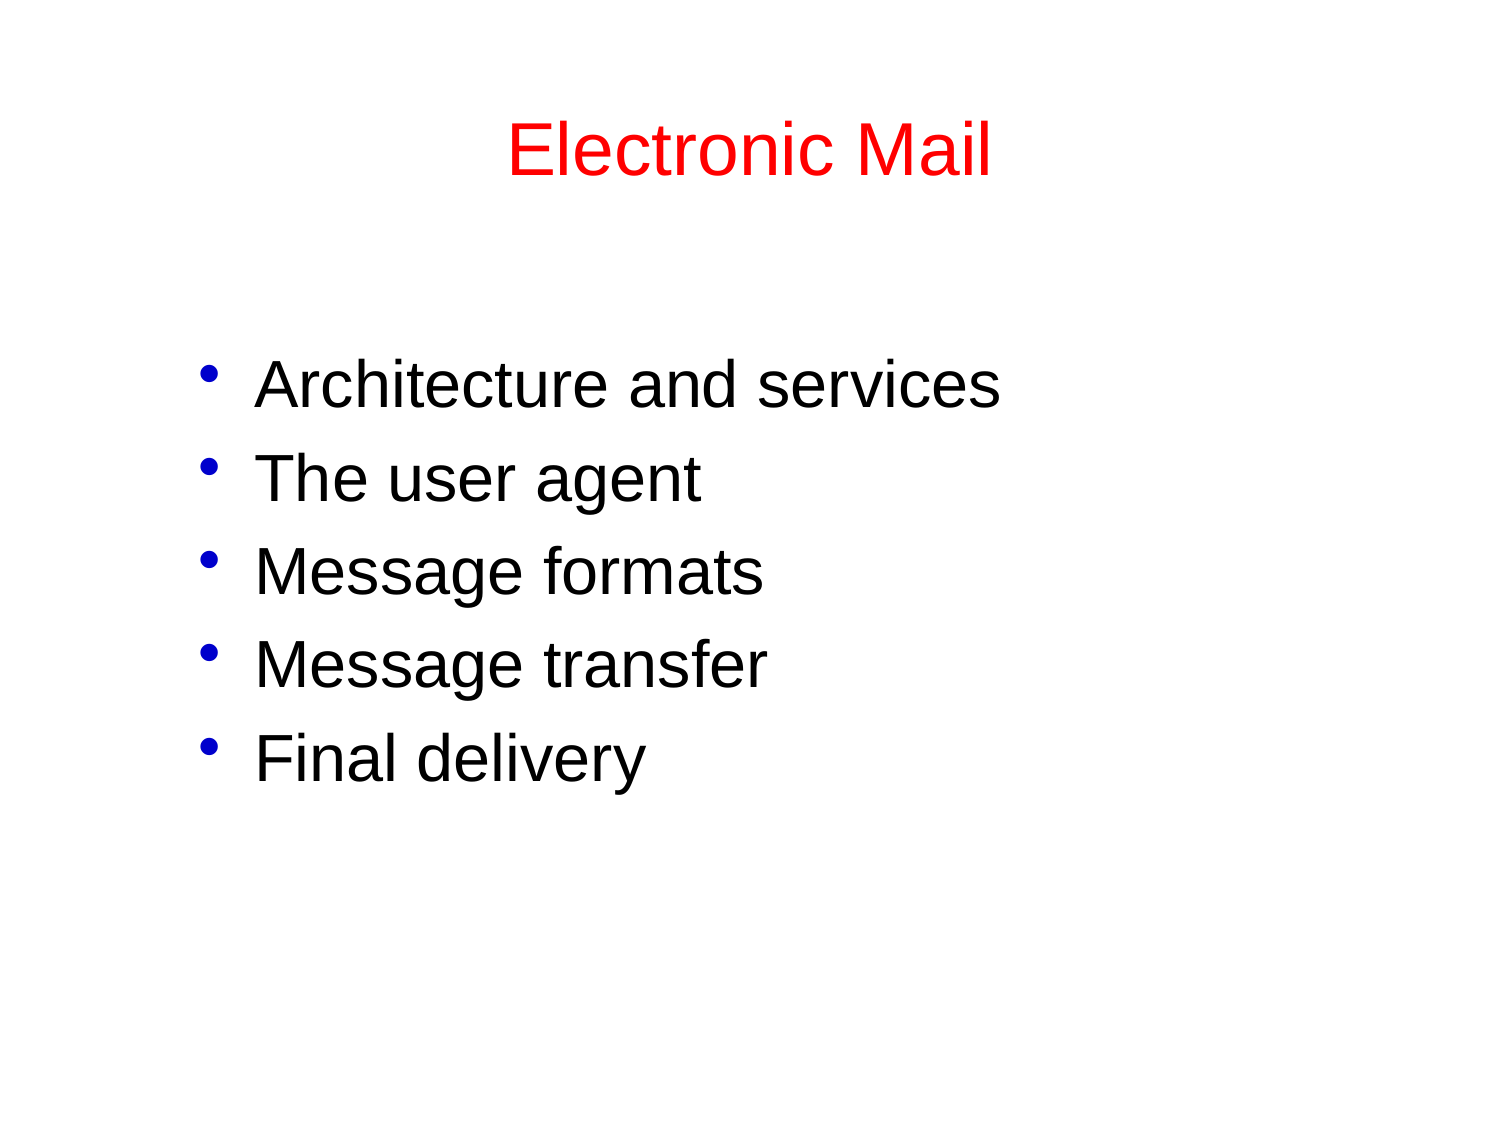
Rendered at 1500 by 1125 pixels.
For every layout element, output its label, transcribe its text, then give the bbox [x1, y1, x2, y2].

list Architecture and services The user agent Message formats Message transfer Final delivery [182, 333, 1500, 1076]
title Electronic Mail [0, 51, 1500, 240]
